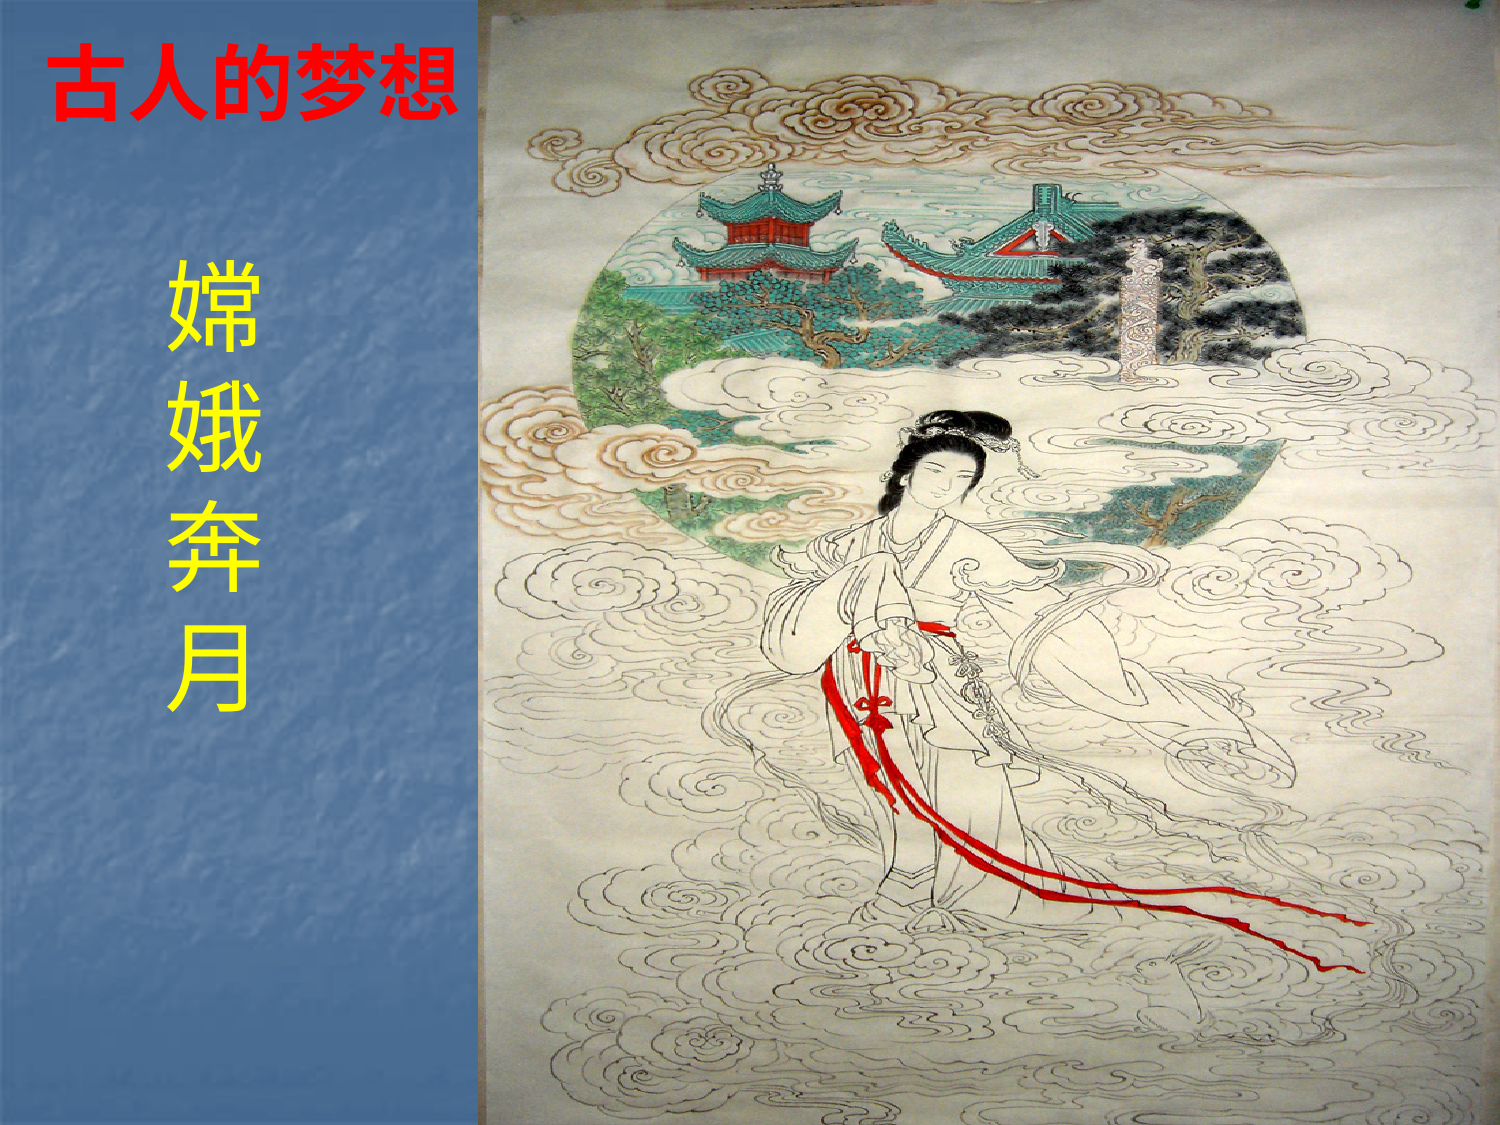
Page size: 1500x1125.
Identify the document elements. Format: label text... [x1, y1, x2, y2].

title 古人的梦想 [29, 0, 476, 164]
picture [478, 0, 1500, 1125]
text_box 嫦娥奔月 [149, 237, 313, 732]
